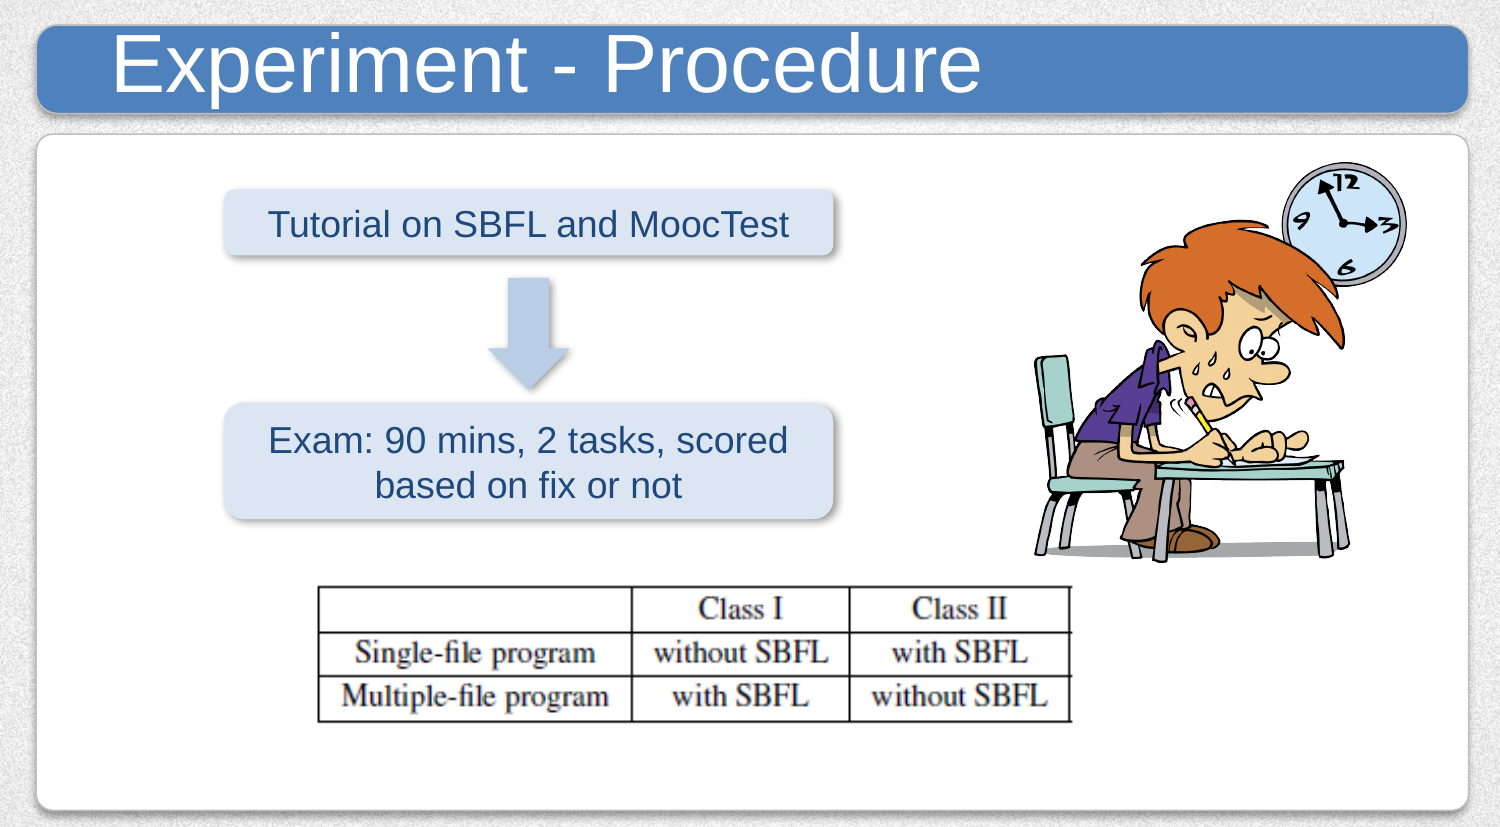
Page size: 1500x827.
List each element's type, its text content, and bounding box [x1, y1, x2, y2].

text_box Tutorial on SBFL and MoocTest [223, 189, 834, 256]
text_box Exam: 90 mins, 2 tasks, scored based on fix or not [223, 402, 834, 520]
text_box [487, 277, 570, 390]
picture [1034, 161, 1407, 564]
picture [312, 572, 1081, 742]
title Experiment - Procedure [95, 2, 1364, 163]
